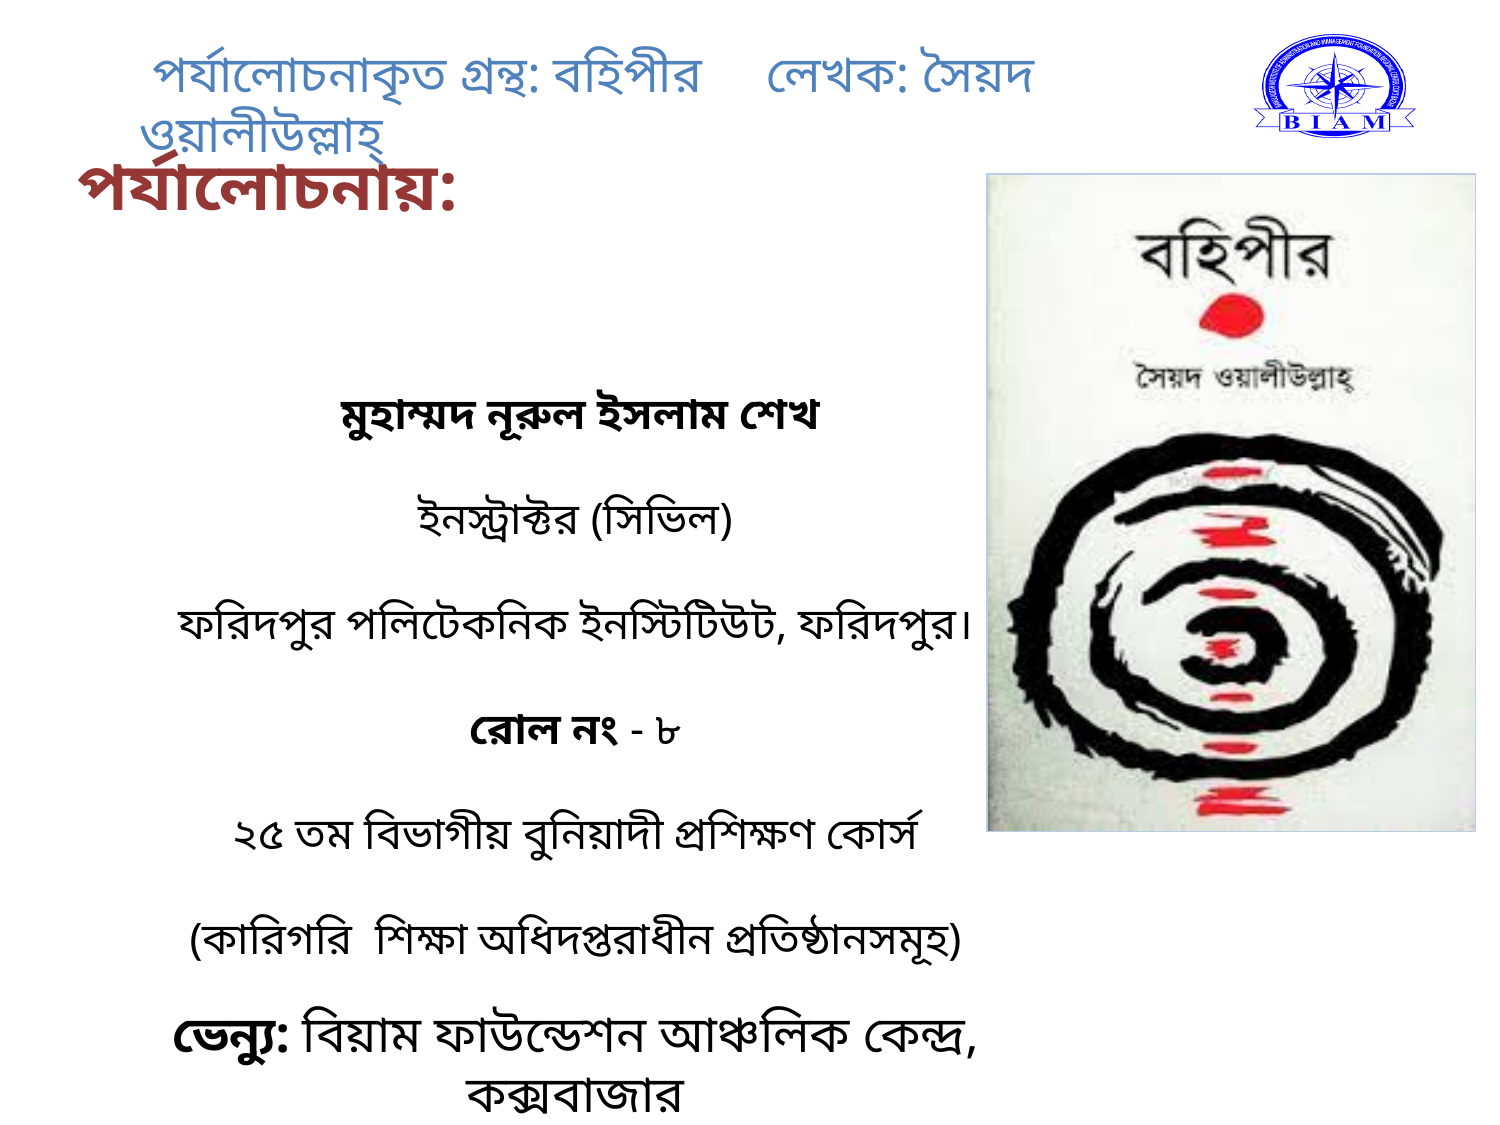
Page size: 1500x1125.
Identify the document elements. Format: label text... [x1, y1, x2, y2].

picture [1253, 34, 1417, 138]
picture [987, 174, 1476, 832]
title পর্যালোচনায়: [62, 130, 813, 238]
text_box পর্যালোচনাকৃত গ্রন্থ: বহিপীর লেখক: সৈয়দ ওয়ালীউল্লাহ্ [125, 34, 1200, 170]
subtitle মুহাম্মদ নূরুল ইসলাম শেখ ইনস্ট্রাক্টর (সিভিল) ফরিদপুর পলিটেকনিক ইনস্টিটিউট, ফরিদপুর। রোল নং - ৮ ২৫ তম বিভাগীয় বুনিয়াদী প্রশিক্ষণ কোর্স (কারিগরি শিক্ষা অধিদপ্তরাধীন প্রতিষ্ঠানসমূহ) ভেন্যু: বিয়াম ফাউন্ডেশন আঞ্চলিক কেন্দ্র, কক্সবাজার [99, 275, 1052, 888]
